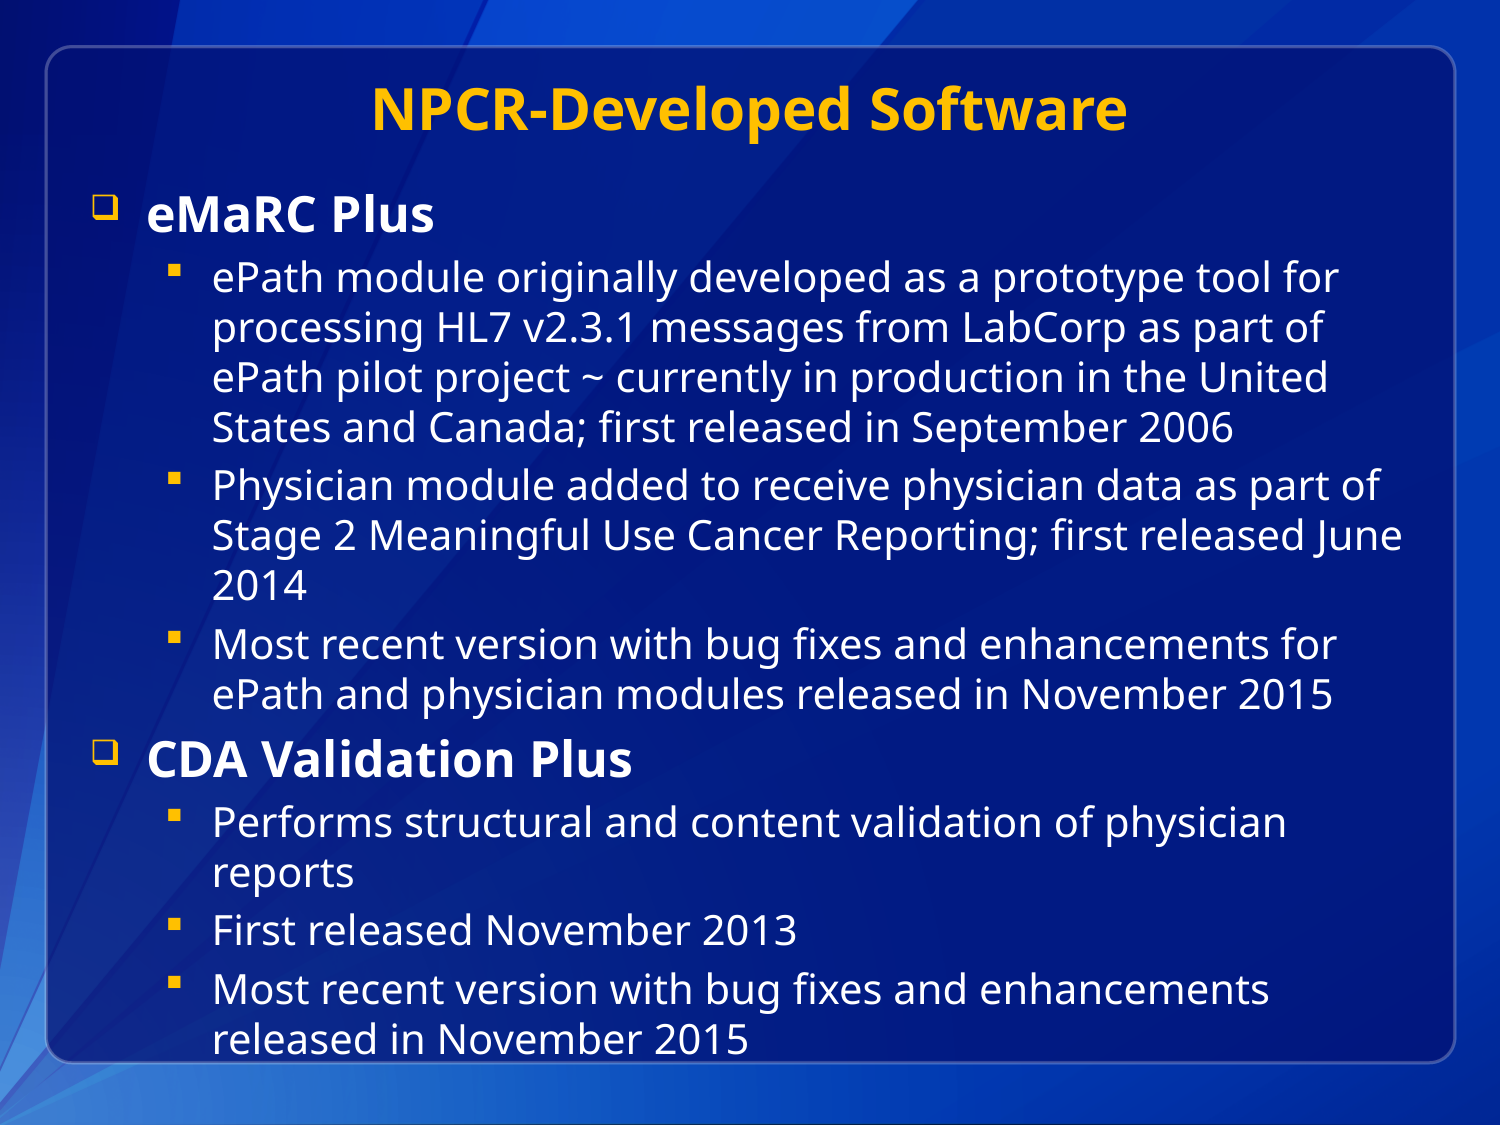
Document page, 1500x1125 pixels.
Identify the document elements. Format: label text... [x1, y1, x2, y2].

picture [0, 0, 1500, 1125]
list eMaRC Plus ePath module originally developed as a prototype tool for processing HL7 v2.3.1 messages from LabCorp as part of ePath pilot project ~ currently in production in the United States and Canada; first released in September 2006 Physician module added to receive physician data as part of Stage 2 Meaningful Use Cancer Reporting; first released June 2014 Most recent version with bug fixes and enhancements for ePath and physician modules released in November 2015 CDA Validation Plus Performs structural and content validation of physician reports First released November 2013 Most recent version with bug fixes and enhancements released in November 2015 [75, 174, 1425, 866]
title NPCR-Developed Software [75, 0, 1425, 150]
